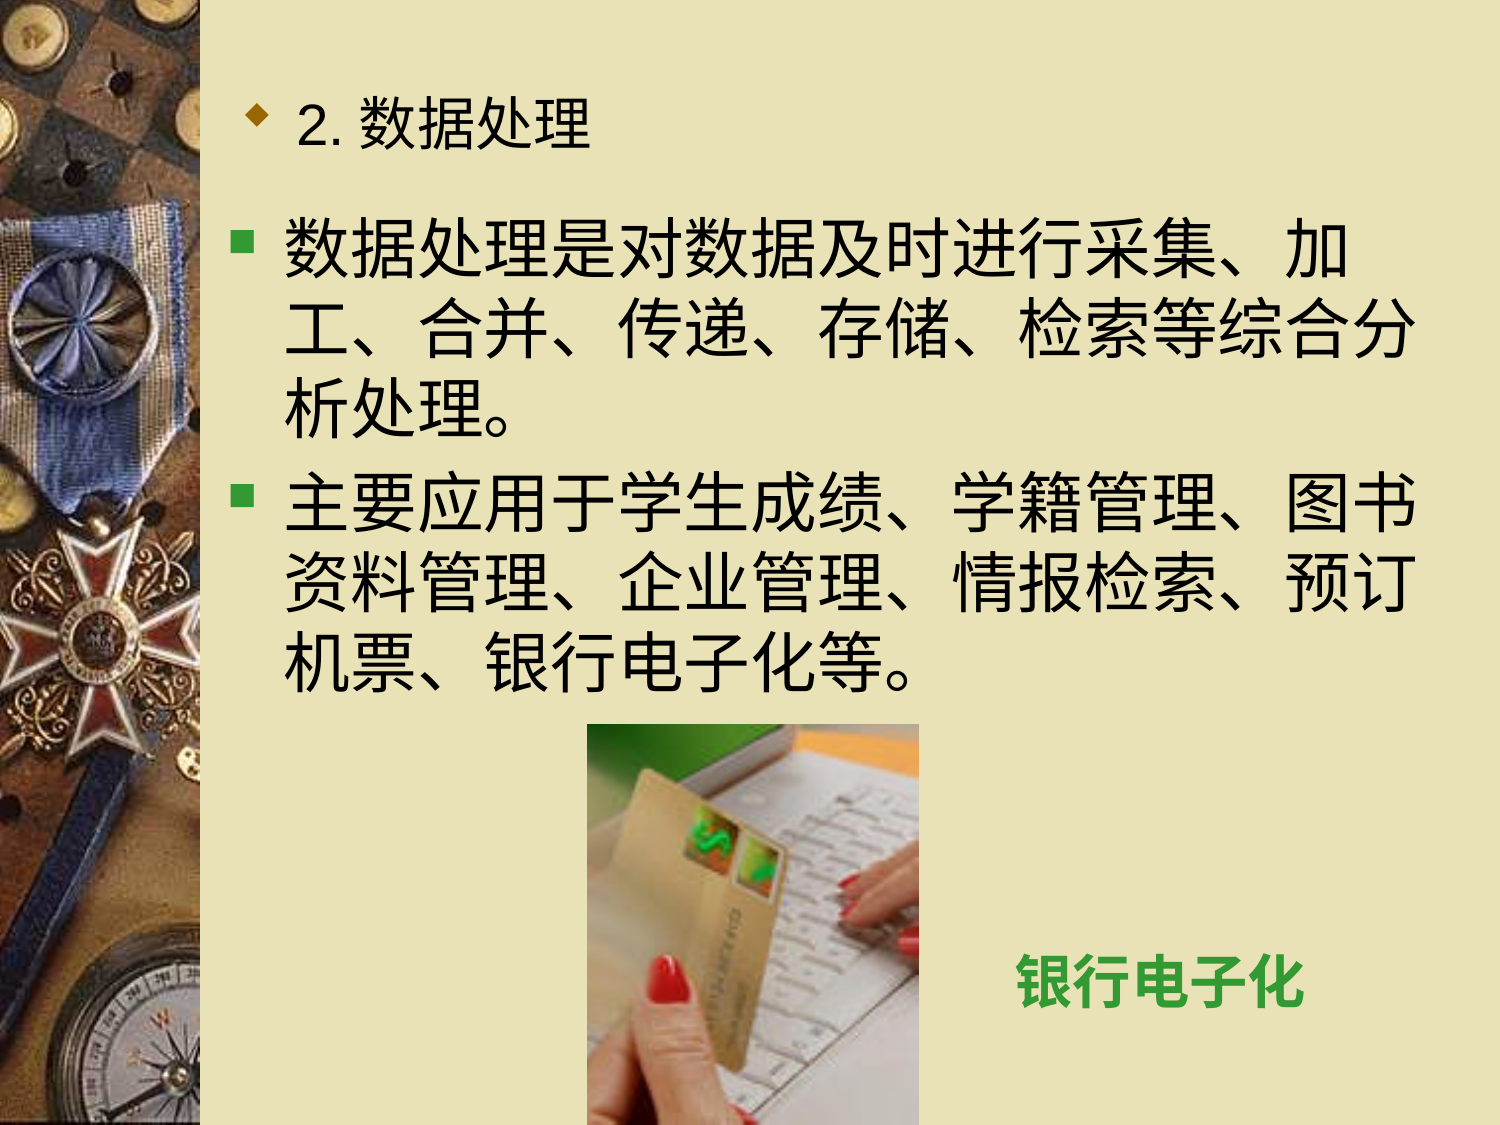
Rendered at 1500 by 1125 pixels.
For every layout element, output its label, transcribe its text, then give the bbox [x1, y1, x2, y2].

text_box 银行电子化 [999, 937, 1350, 1023]
text_box 数据处理是对数据及时进行采集、加工、合并、传递、存储、检索等综合分析处理。 主要应用于学生成绩、学籍管理、图书资料管理、企业管理、情报检索、预订机票、银行电子化等。 [212, 199, 1438, 875]
picture [587, 724, 919, 1125]
picture [0, 0, 200, 1125]
list 2.数据处理 [224, 86, 1500, 158]
